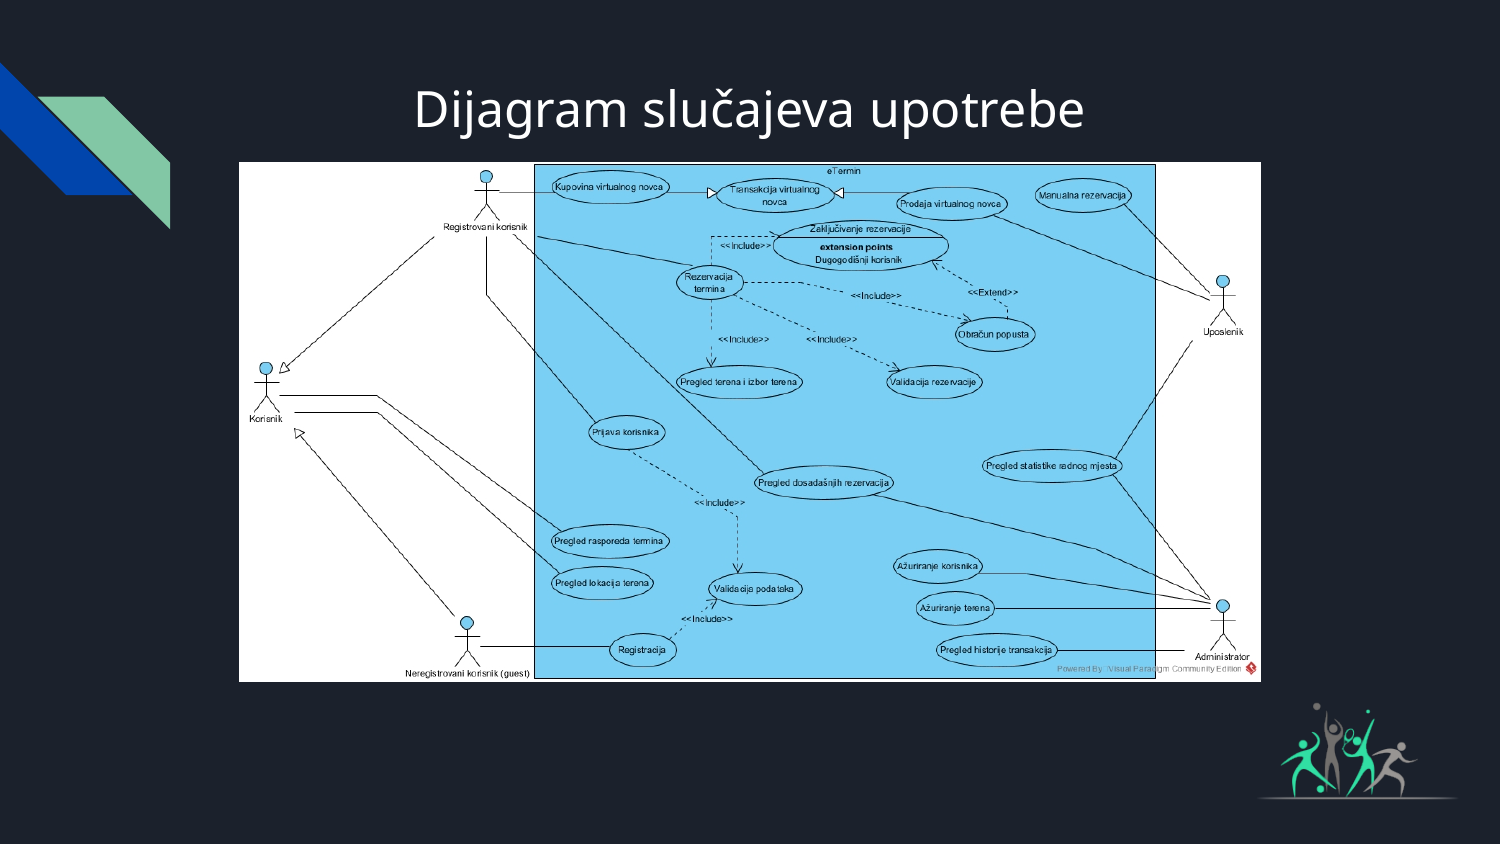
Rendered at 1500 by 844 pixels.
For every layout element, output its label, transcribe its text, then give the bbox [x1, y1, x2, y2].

title Dijagram slučajeva upotrebe [172, 62, 1328, 213]
picture [239, 162, 1261, 682]
picture [1208, 693, 1500, 844]
